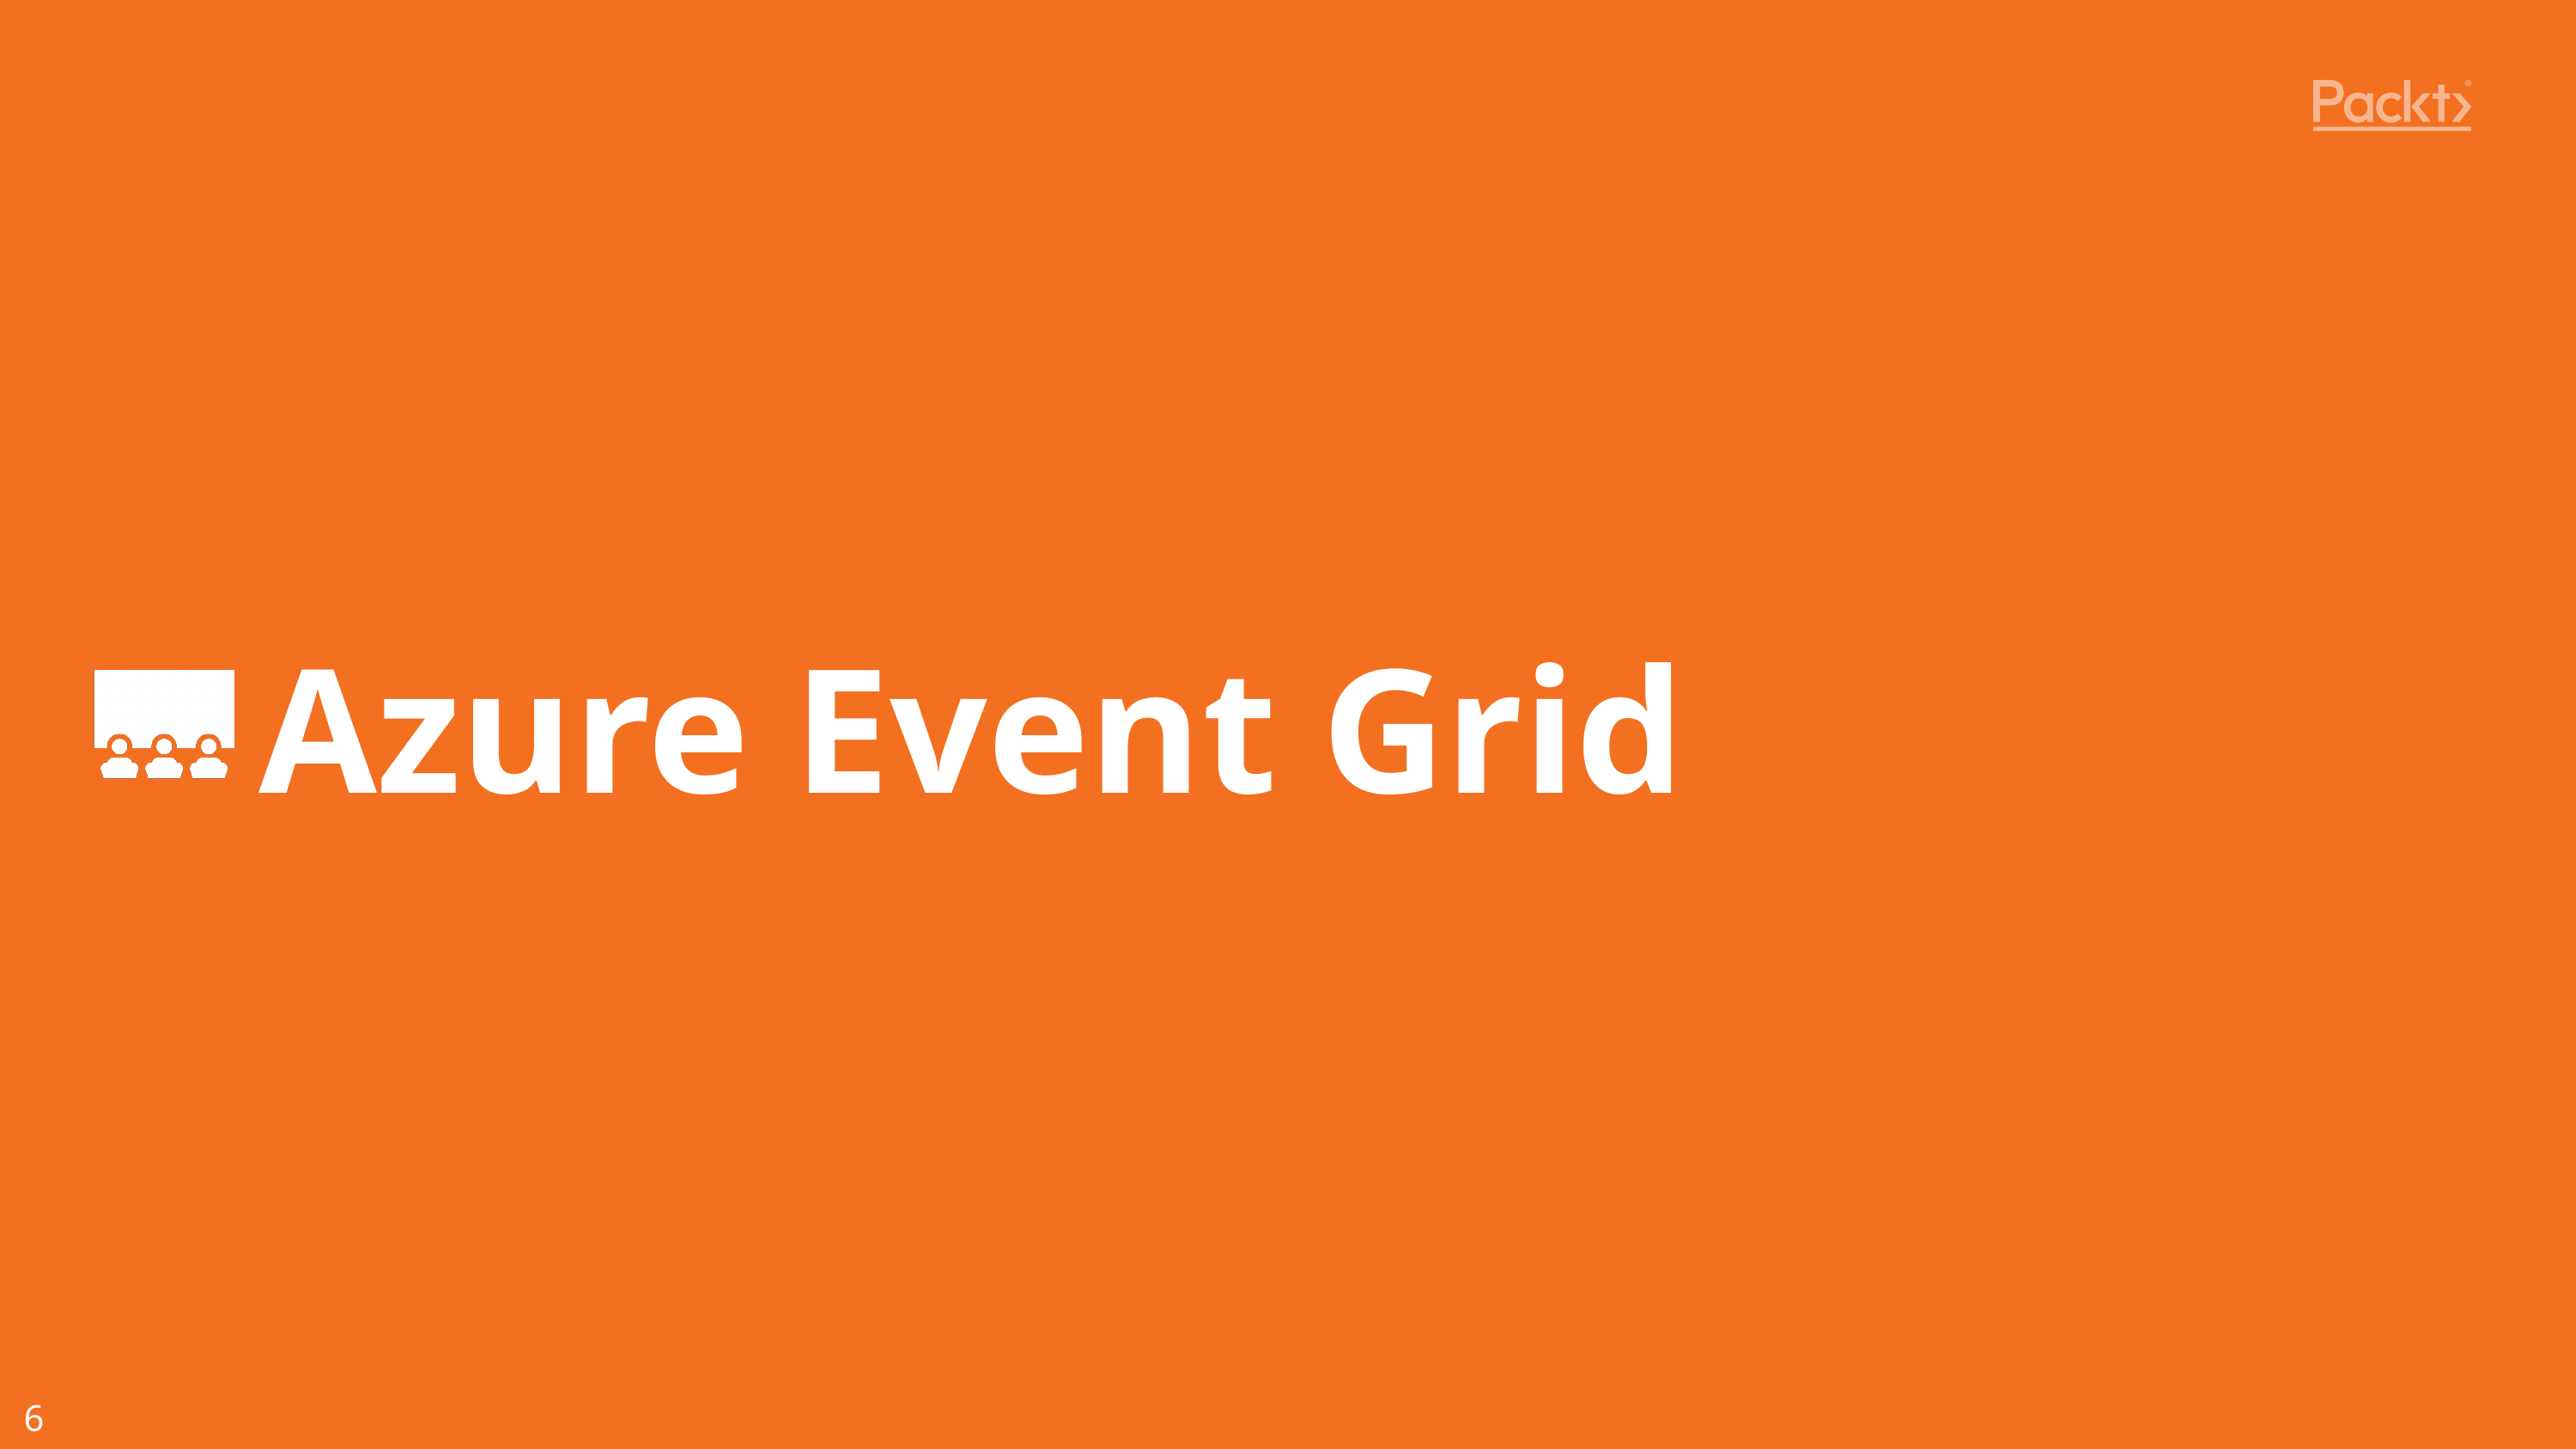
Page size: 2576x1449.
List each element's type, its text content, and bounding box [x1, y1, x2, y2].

title Azure Event Grid [246, 581, 2446, 868]
text_box 6 [0, 1388, 69, 1446]
picture [88, 648, 240, 801]
picture [2305, 76, 2480, 135]
